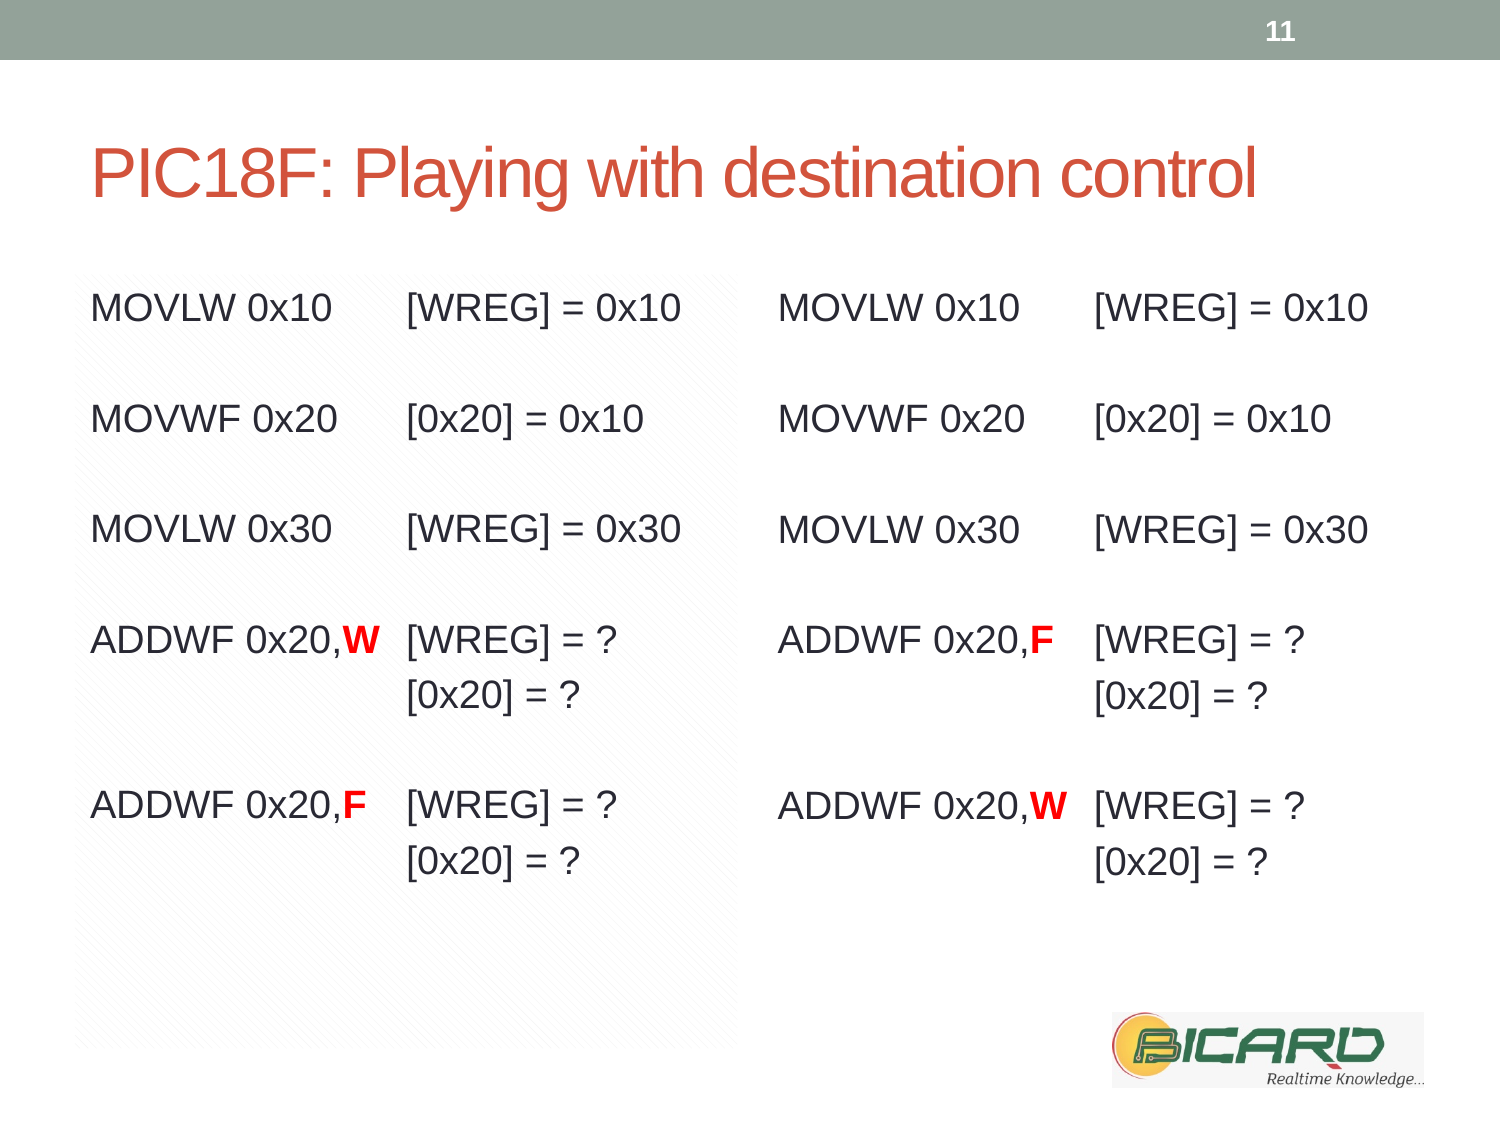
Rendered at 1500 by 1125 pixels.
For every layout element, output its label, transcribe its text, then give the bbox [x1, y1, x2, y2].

title PIC18F: Playing with destination control [75, 87, 1425, 250]
list MOVLW 0x10 MOVWF 0x20 MOVLW 0x30 ADDWF 0x20,W ADDWF 0x20,F [WREG] = 0x10 [0x20] = 0x10 [WREG] = 0x30 [WREG] = ? [0x20] = ? [WREG] = ? [0x20] = ? [75, 274, 738, 1049]
picture [1112, 1049, 1424, 1088]
list MOVLW 0x10 MOVWF 0x20 MOVLW 0x30 ADDWF 0x20,F ADDWF 0x20,W [WREG] = 0x10 [0x20] = 0x10 [WREG] = 0x30 [WREG] = ? [0x20] = ? [WREG] = ? [0x20] = ? [762, 274, 1425, 1049]
slide_number 11 [1250, 3, 1425, 57]
